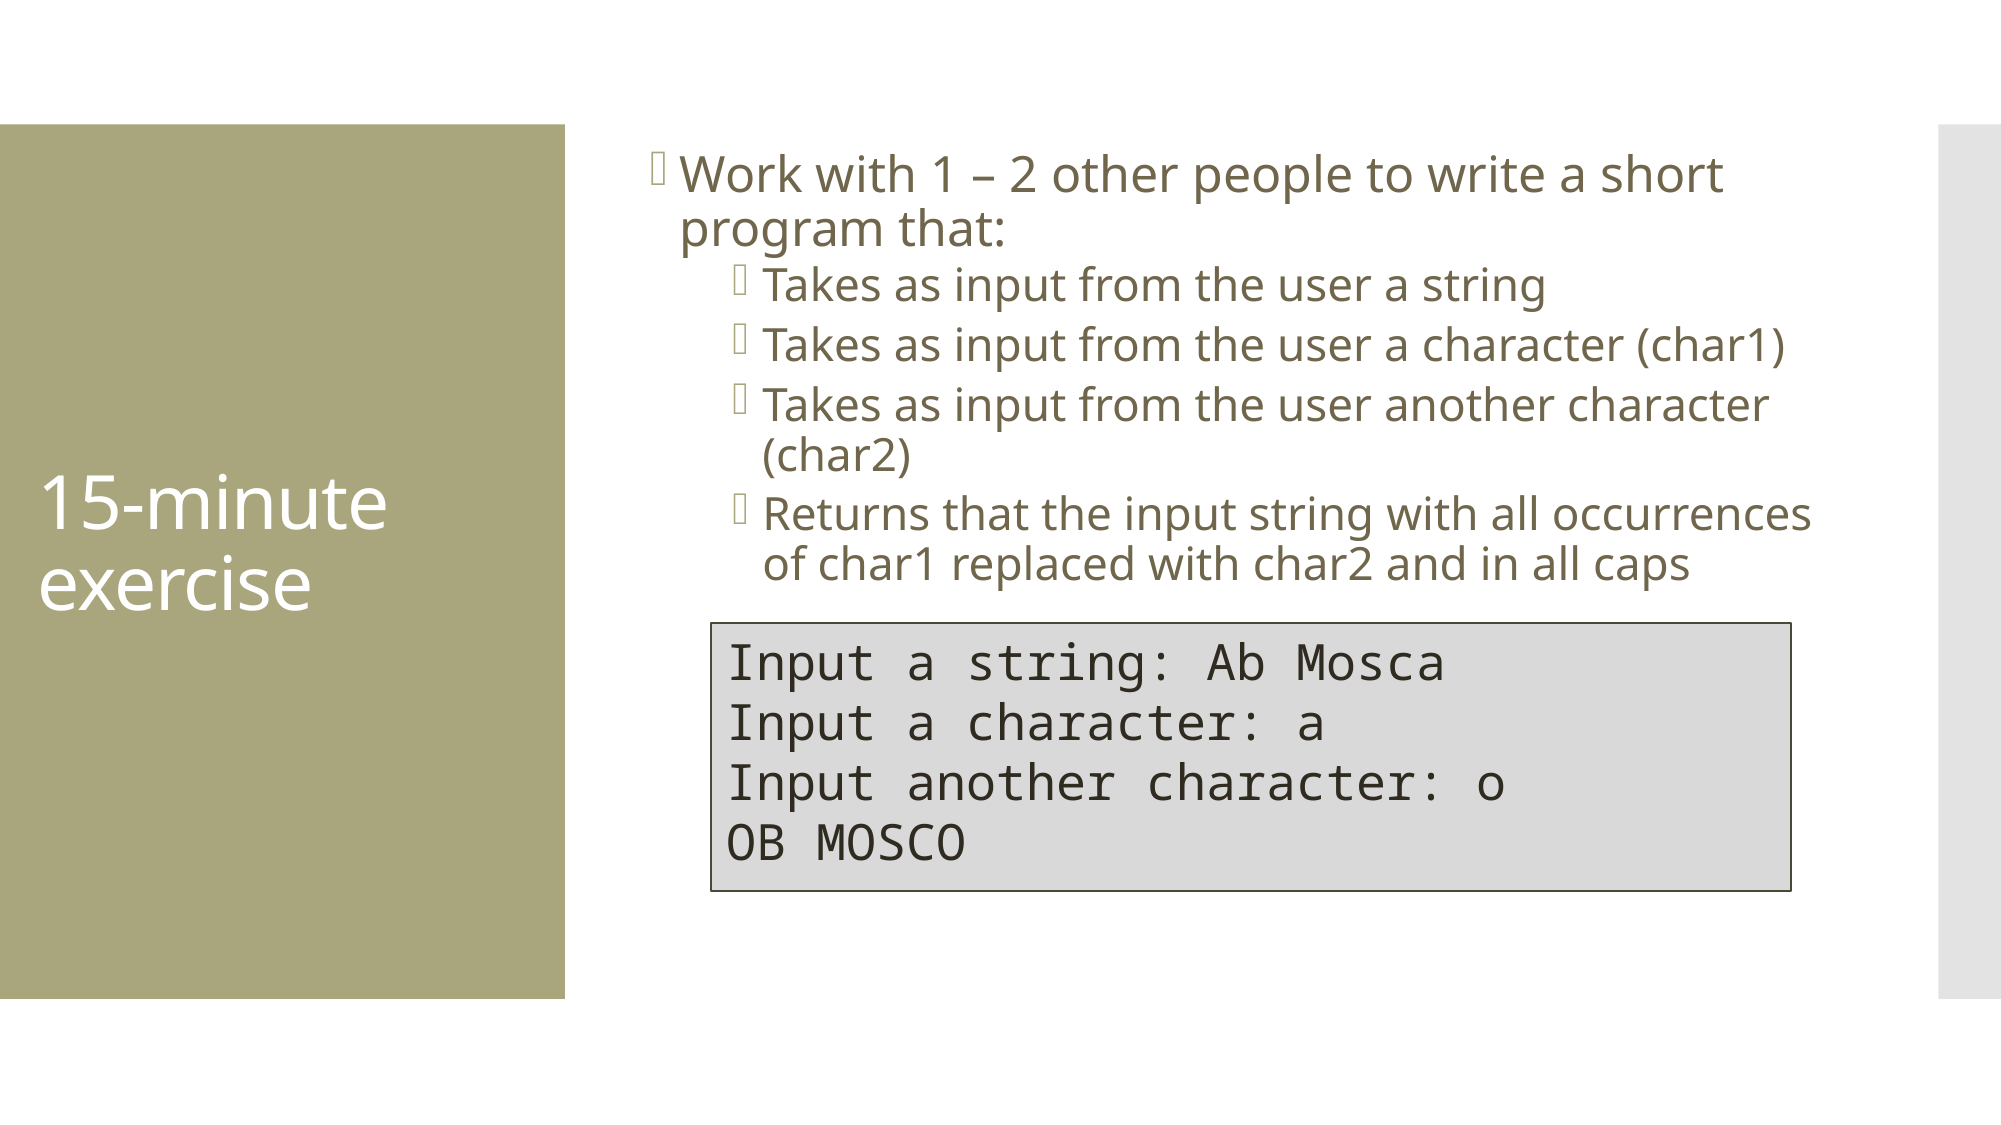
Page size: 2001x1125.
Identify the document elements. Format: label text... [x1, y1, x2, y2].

text_box 15-minute exercise [22, 325, 466, 766]
list Work with 1 – 2 other people to write a short program that: Takes as input from the user a string Takes as input from the user a character (char1) Takes as input from the user another character (char2) Returns that the input string with all occurrences of char1 replaced with char2 and in all caps [634, 141, 1835, 982]
text_box Input a string: Ab Mosca Input a character: a Input another character: o OB MOSCO [710, 622, 1792, 892]
